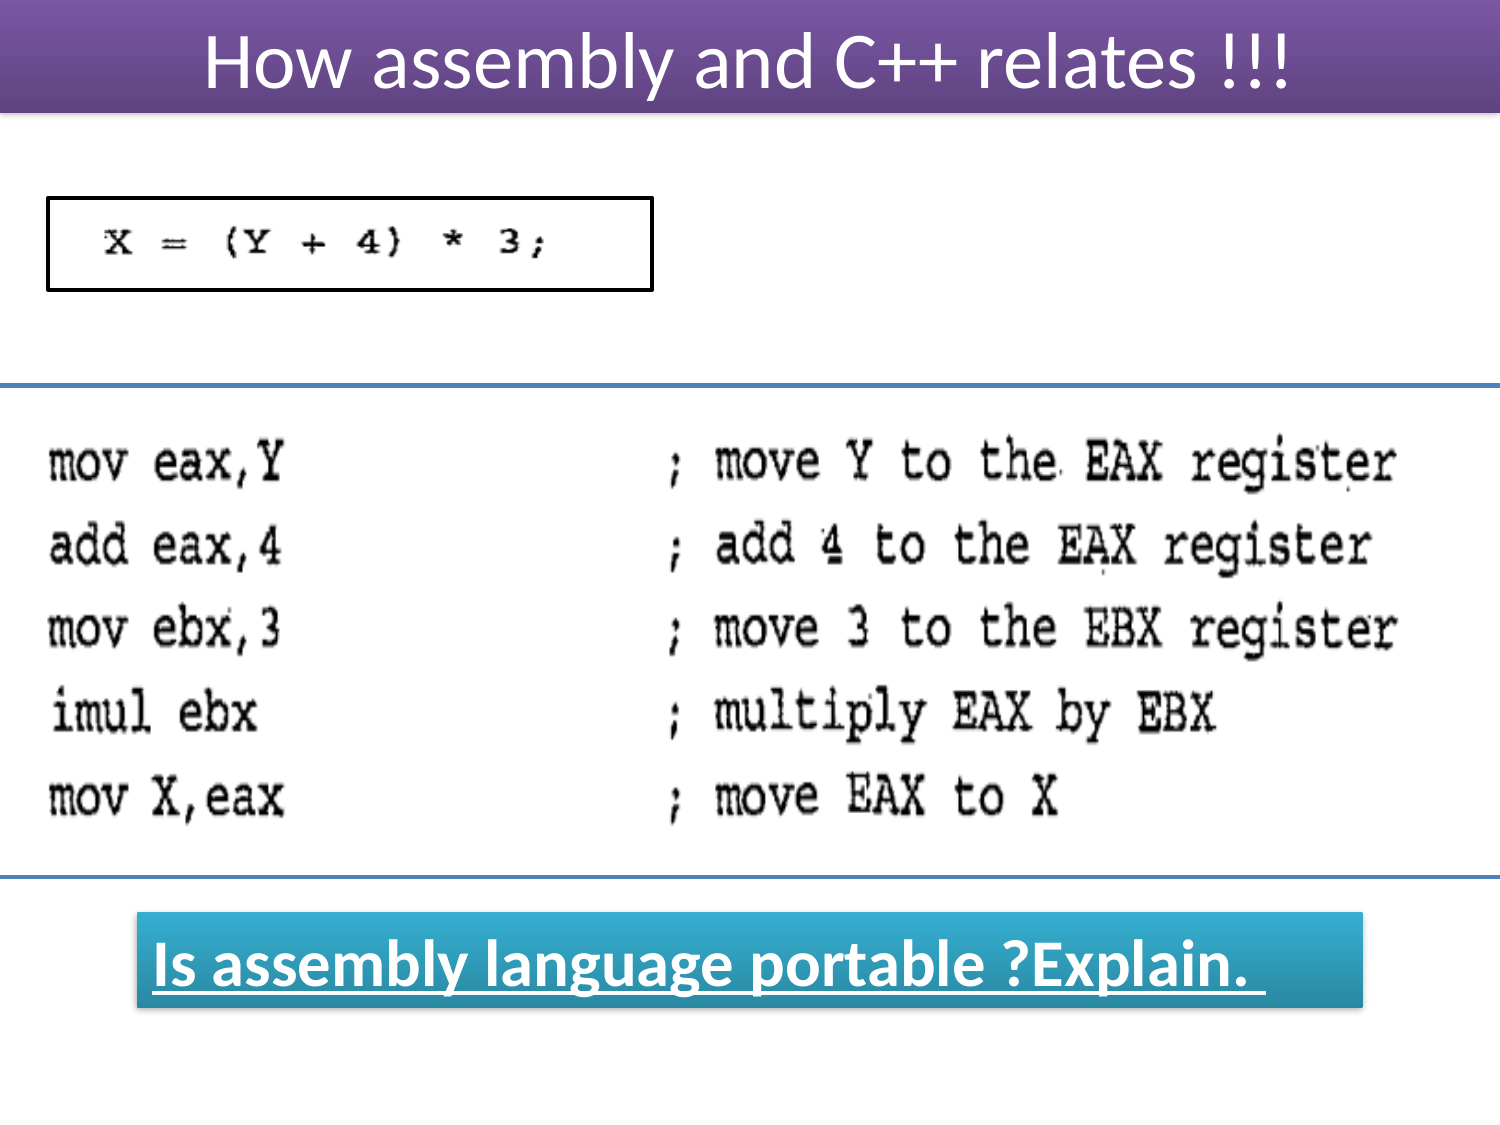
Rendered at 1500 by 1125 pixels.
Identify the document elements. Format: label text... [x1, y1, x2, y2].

picture [0, 387, 1500, 876]
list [49, 199, 651, 288]
title How assembly and C++ relates !!! [0, 0, 1500, 113]
text_box Is assembly language portable ?Explain. [137, 912, 1363, 1008]
